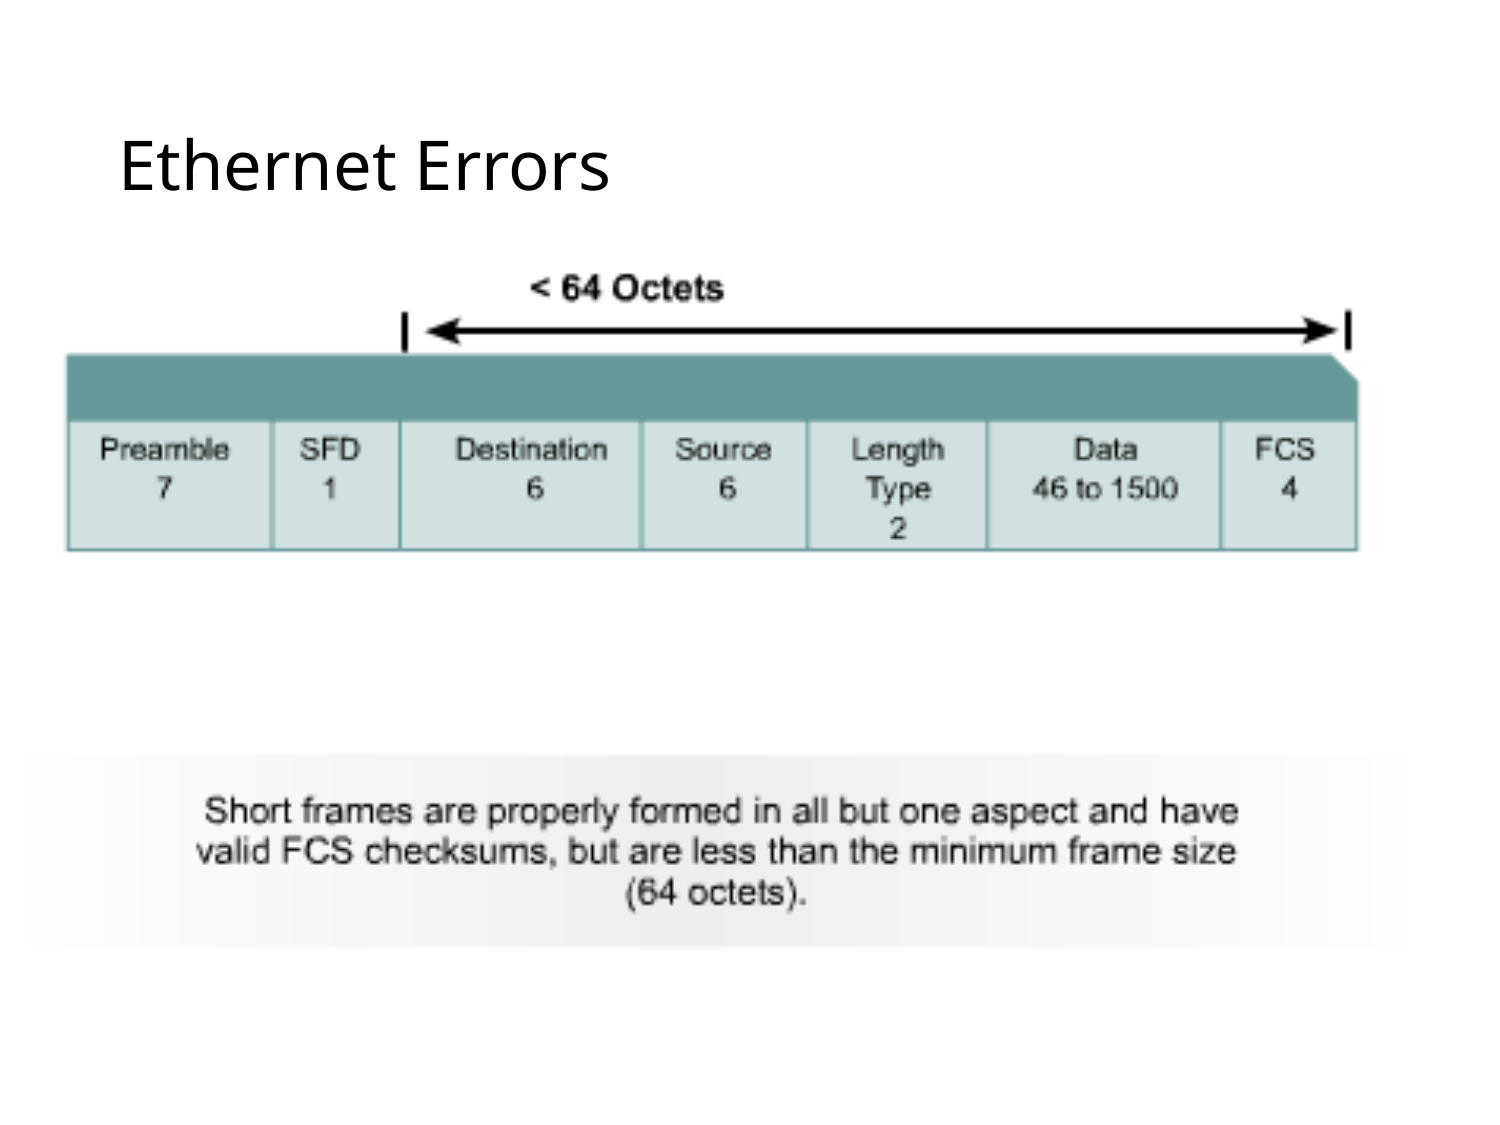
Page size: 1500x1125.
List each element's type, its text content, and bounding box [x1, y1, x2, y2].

title Ethernet Errors [103, 59, 1397, 231]
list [24, 231, 1425, 950]
